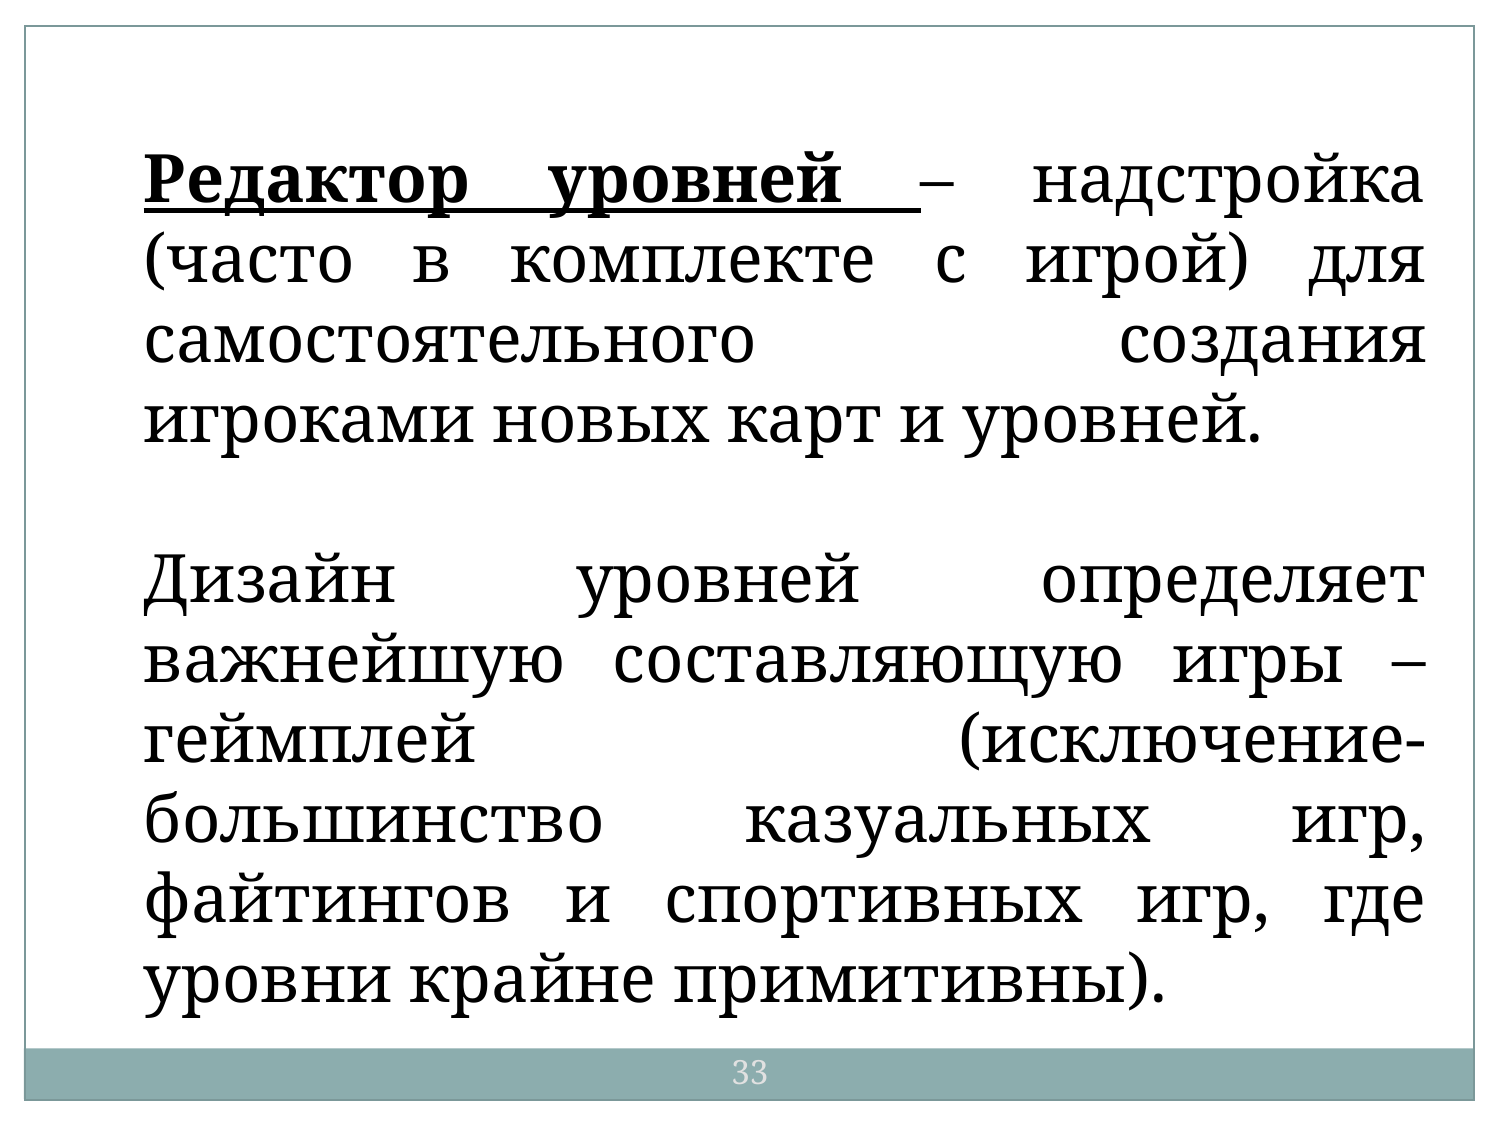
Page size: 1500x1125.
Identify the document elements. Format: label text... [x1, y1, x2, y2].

text_box Редактор уровней – надстройка (часто в комплекте с игрой) для самостоятельного создания игроками новых карт и уровней. Дизайн уровней определяет важнейшую составляющую игры – геймплей (исключение- большинство казуальных игр, файтингов и спортивных игр, где уровни крайне примитивны). [128, 128, 1442, 1024]
slide_number 33 [699, 1037, 800, 1110]
